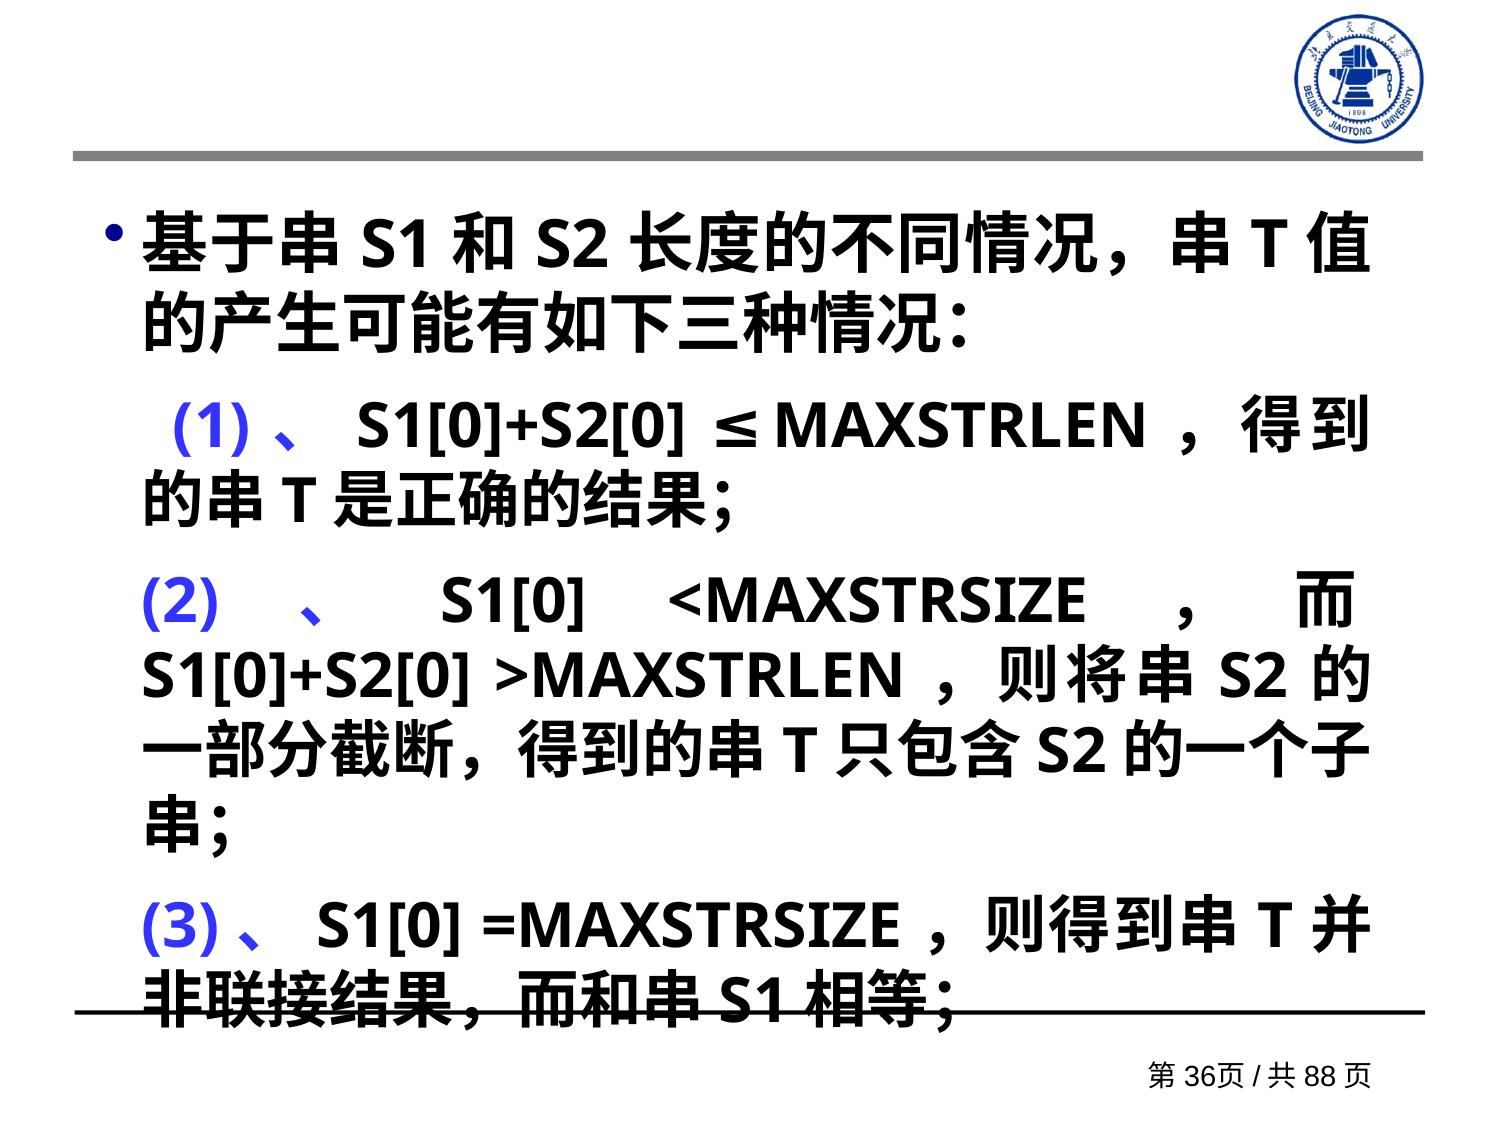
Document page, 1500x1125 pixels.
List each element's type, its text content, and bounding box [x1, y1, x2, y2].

picture [1294, 14, 1424, 144]
list 基于串S1和S2长度的不同情况，串T值的产生可能有如下三种情况： (1)、S1[0]+S2[0] ≤MAXSTRLEN，得到的串T是正确的结果； (2)、S1[0] <MAXSTRSIZE，而S1[0]+S2[0] >MAXSTRLEN，则将串S2的一部分截断，得到的串T只包含S2的一个子串； (3)、S1[0] =MAXSTRSIZE，则得到串T并非联接结果，而和串S1相等； [88, 192, 1388, 981]
slide_number 第36页/共88页 [1074, 1050, 1388, 1094]
